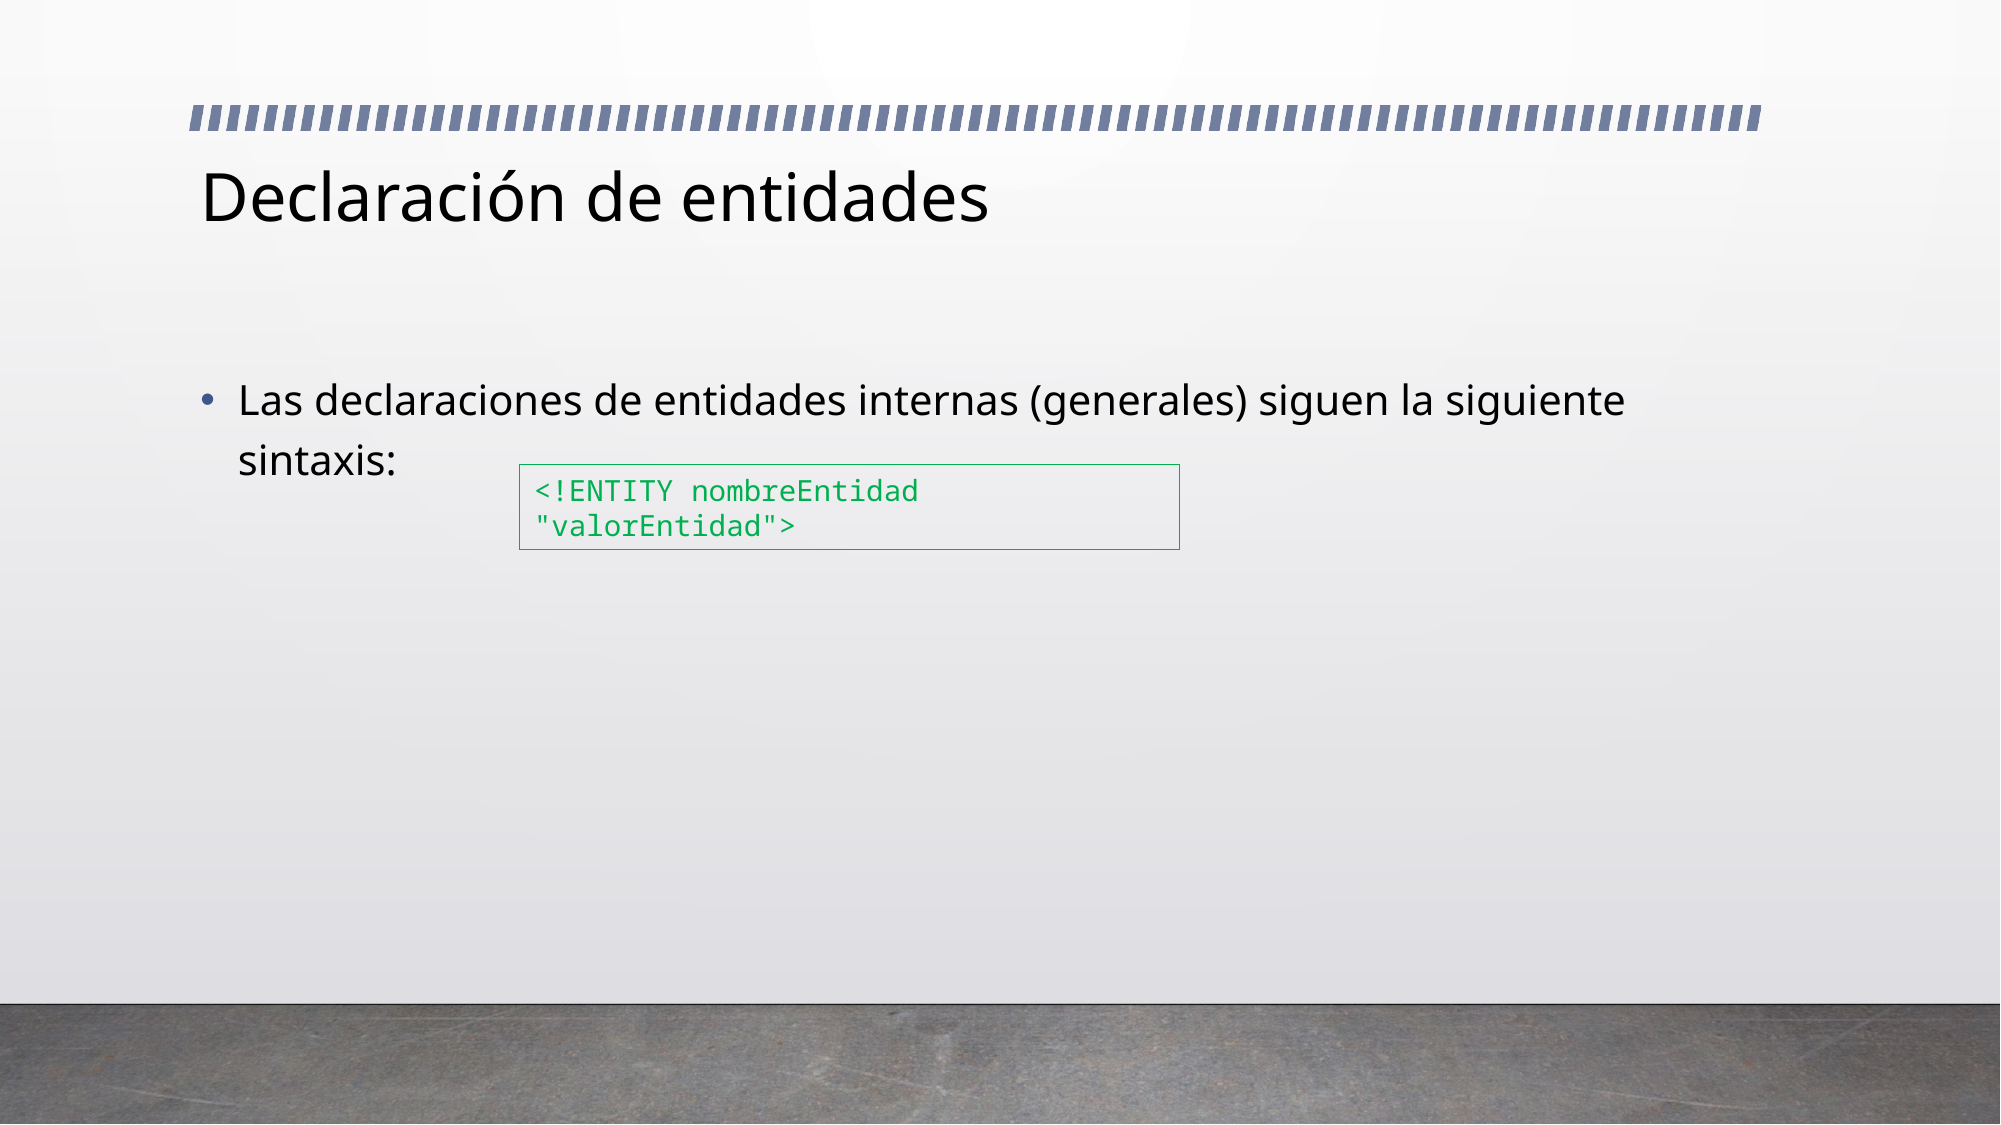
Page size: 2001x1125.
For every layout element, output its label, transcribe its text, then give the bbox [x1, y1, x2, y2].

title Declaración de entidades [185, 156, 1761, 329]
picture [0, 1004, 2000, 1124]
text_box <!ENTITY nombreEntidad "valorEntidad"> [519, 464, 1180, 550]
list Las declaraciones de entidades internas (generales) siguen la siguiente sintaxis: [185, 356, 1761, 897]
